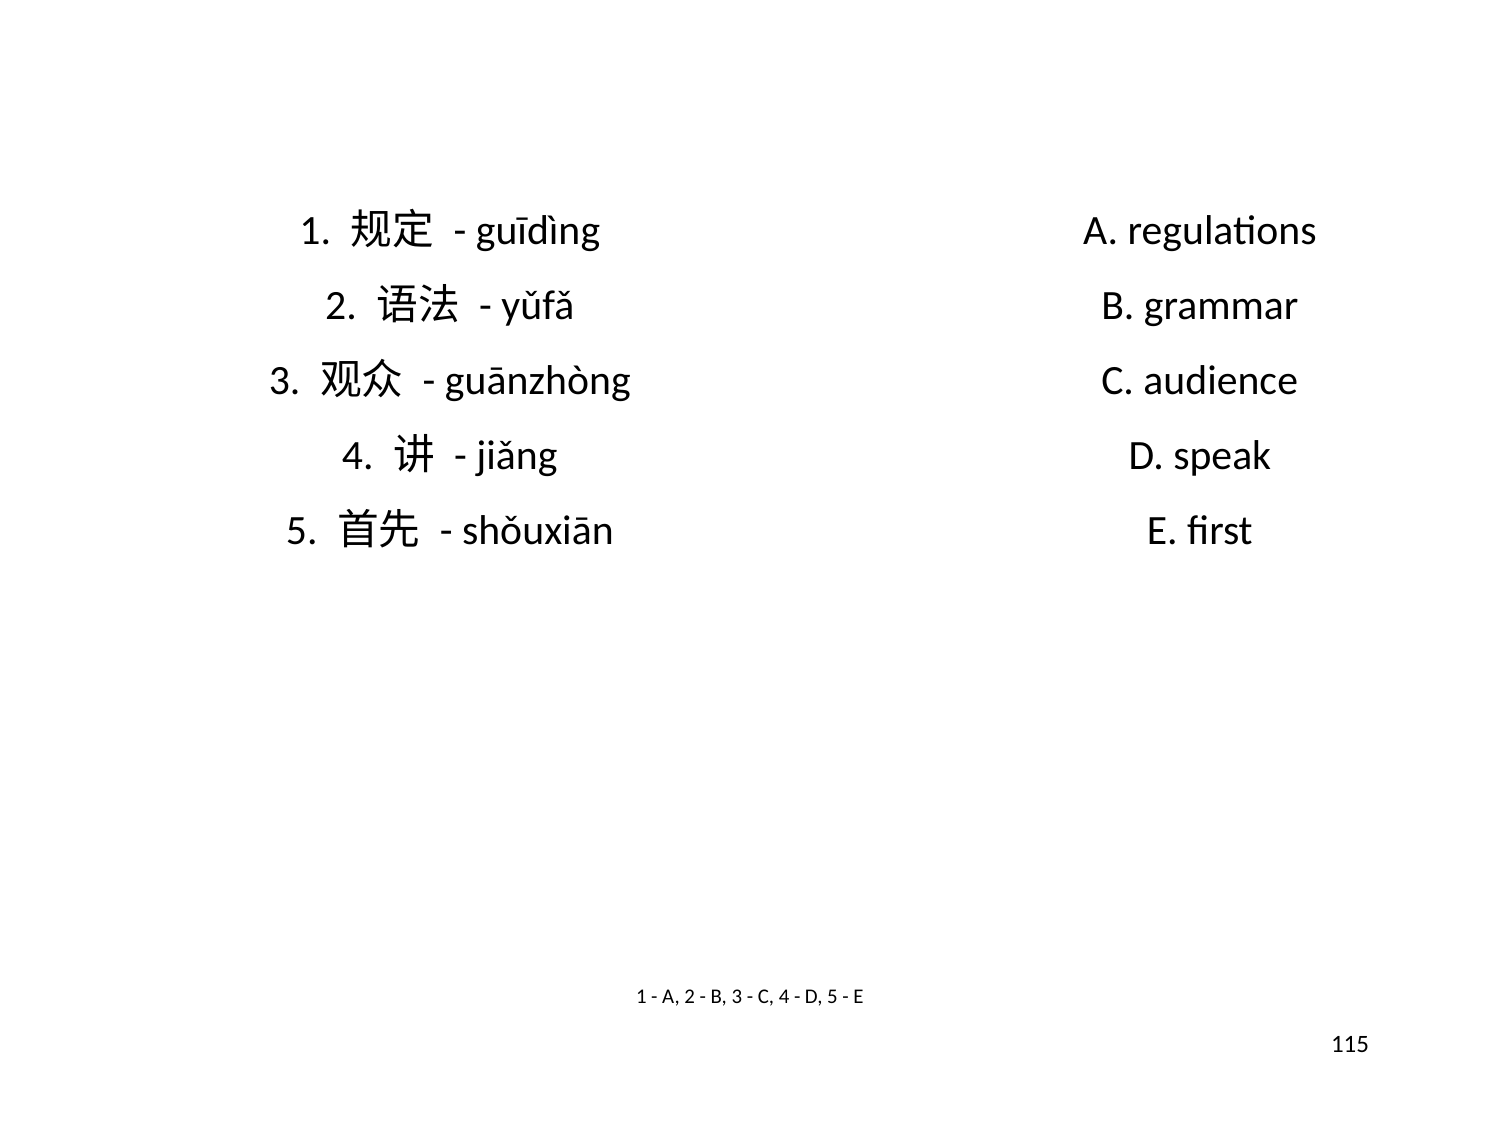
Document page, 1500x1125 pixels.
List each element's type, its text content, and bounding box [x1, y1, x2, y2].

text_box D. speak [1113, 375, 1287, 485]
text_box A. regulations [1068, 149, 1332, 260]
text_box 2. 语法 - yǔfǎ [310, 224, 590, 299]
text_box B. grammar [1086, 224, 1314, 299]
text_box 4. 讲 - jiǎng [327, 375, 573, 450]
text_box 1 - A, 2 - B, 3 - C, 4 - D, 5 - E [74, 975, 1425, 1015]
text_box 3. 观众 - guānzhòng [253, 299, 646, 410]
text_box 1. 规定 - guīdìng [284, 149, 616, 260]
text_box E. first [1132, 450, 1268, 560]
text_box 5. 首先 - shǒuxiān [271, 450, 629, 560]
text_box 115 [1315, 1015, 1384, 1065]
text_box C. audience [1086, 299, 1314, 410]
